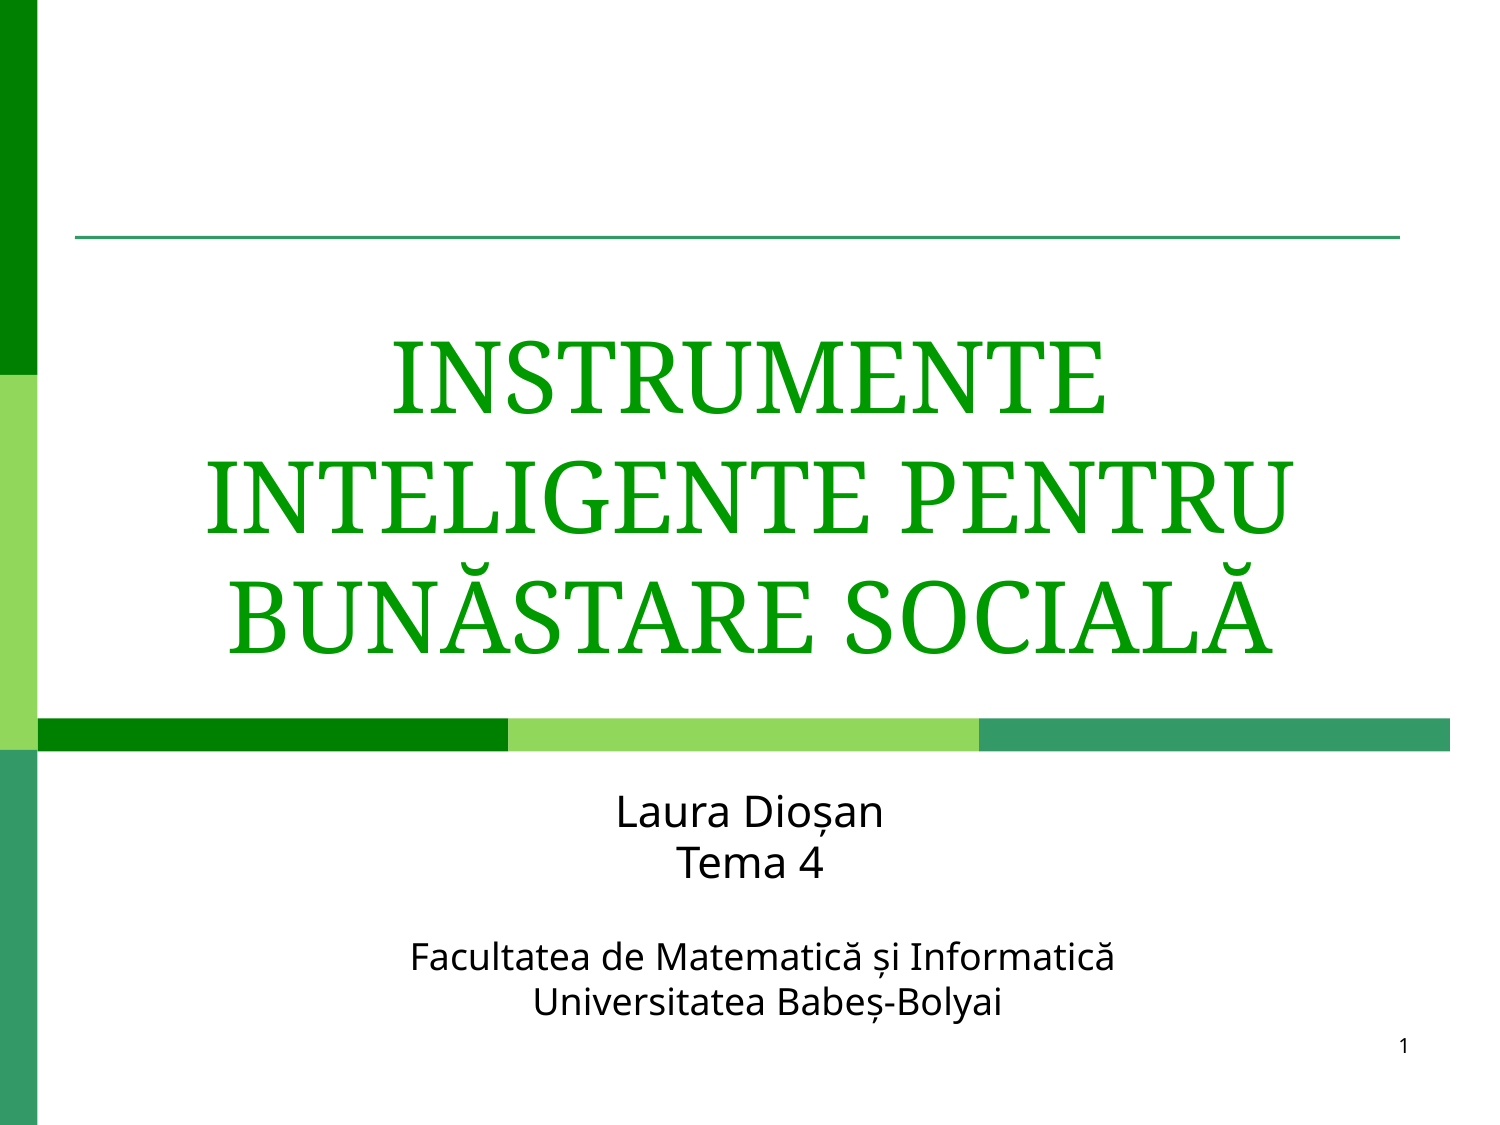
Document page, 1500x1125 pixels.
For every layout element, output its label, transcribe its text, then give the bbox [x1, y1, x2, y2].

subtitle Laura Dioşan Tema 4 [225, 786, 1275, 899]
title INSTRUMENTE INTELIGENTE PENTRU BUNĂSTARE SOCIALĂ [112, 112, 1388, 681]
text_box Facultatea de Matematică și Informatică Universitatea Babeș-Bolyai [105, 925, 1430, 1031]
slide_number 1 [1074, 1031, 1426, 1101]
